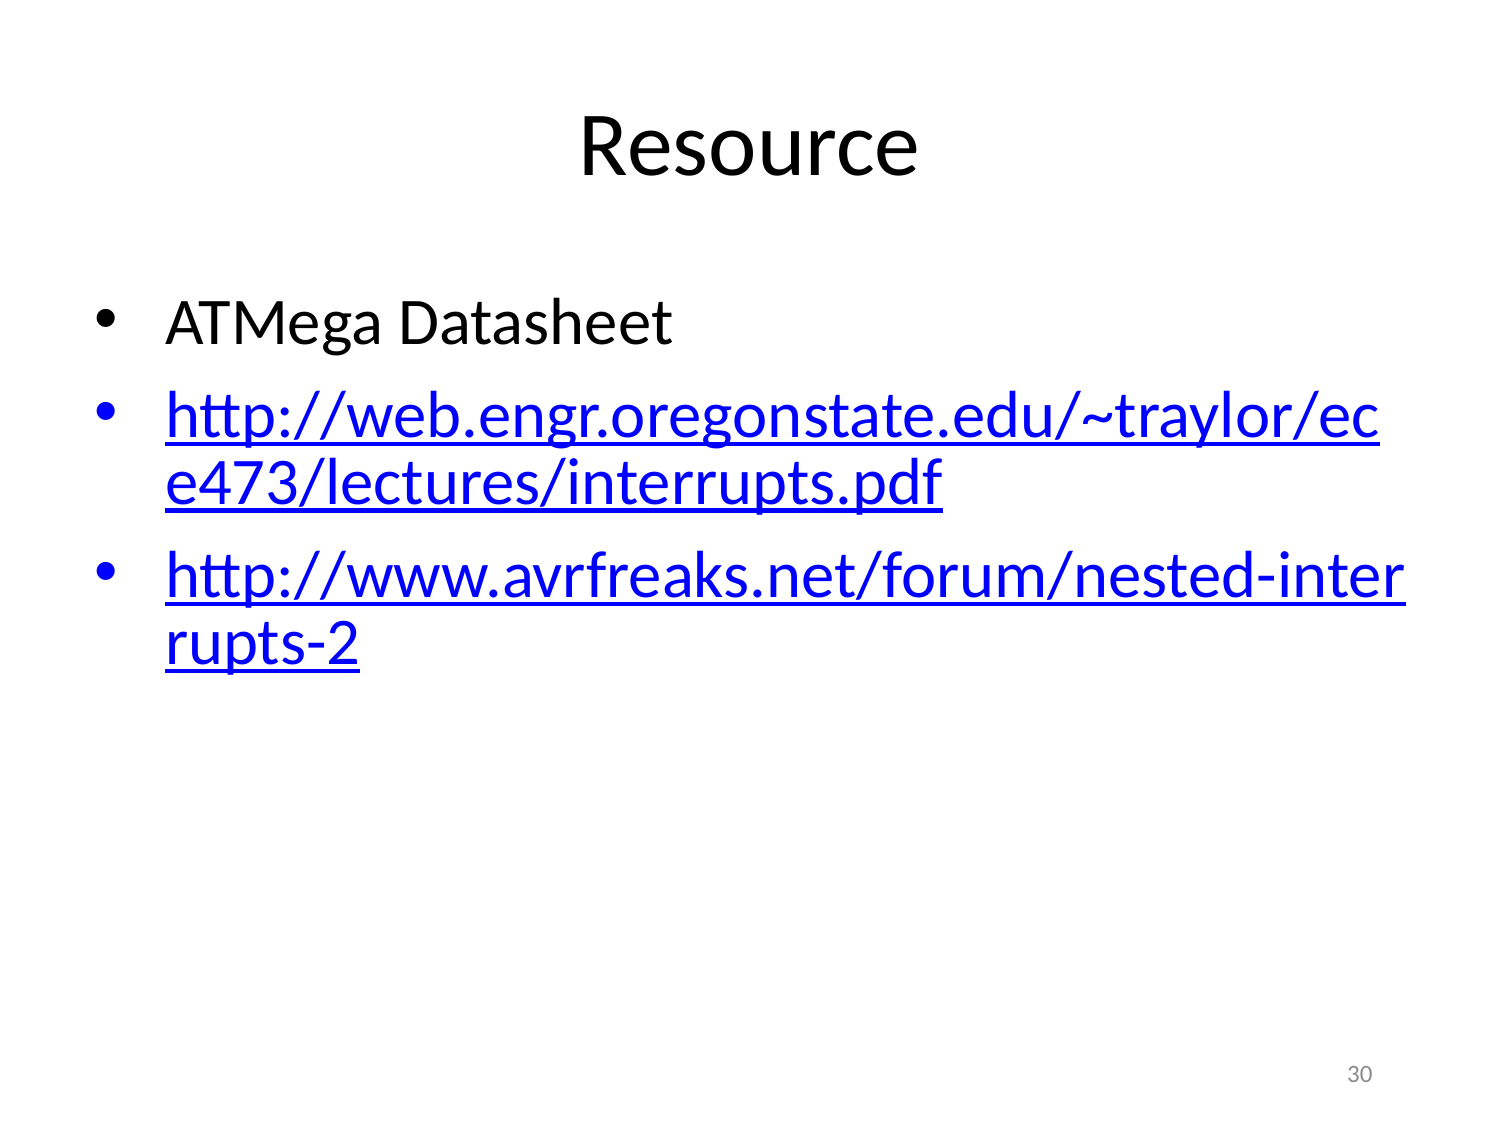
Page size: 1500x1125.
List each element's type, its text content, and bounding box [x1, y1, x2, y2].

list ATMega Datasheet http://web.engr.oregonstate.edu/~traylor/ece473/lectures/interrupts.pdf http://www.avrfreaks.net/forum/nested-interrupts-2 [75, 262, 1425, 1005]
title Resource [75, 45, 1425, 233]
slide_number 30 [1037, 1042, 1388, 1103]
